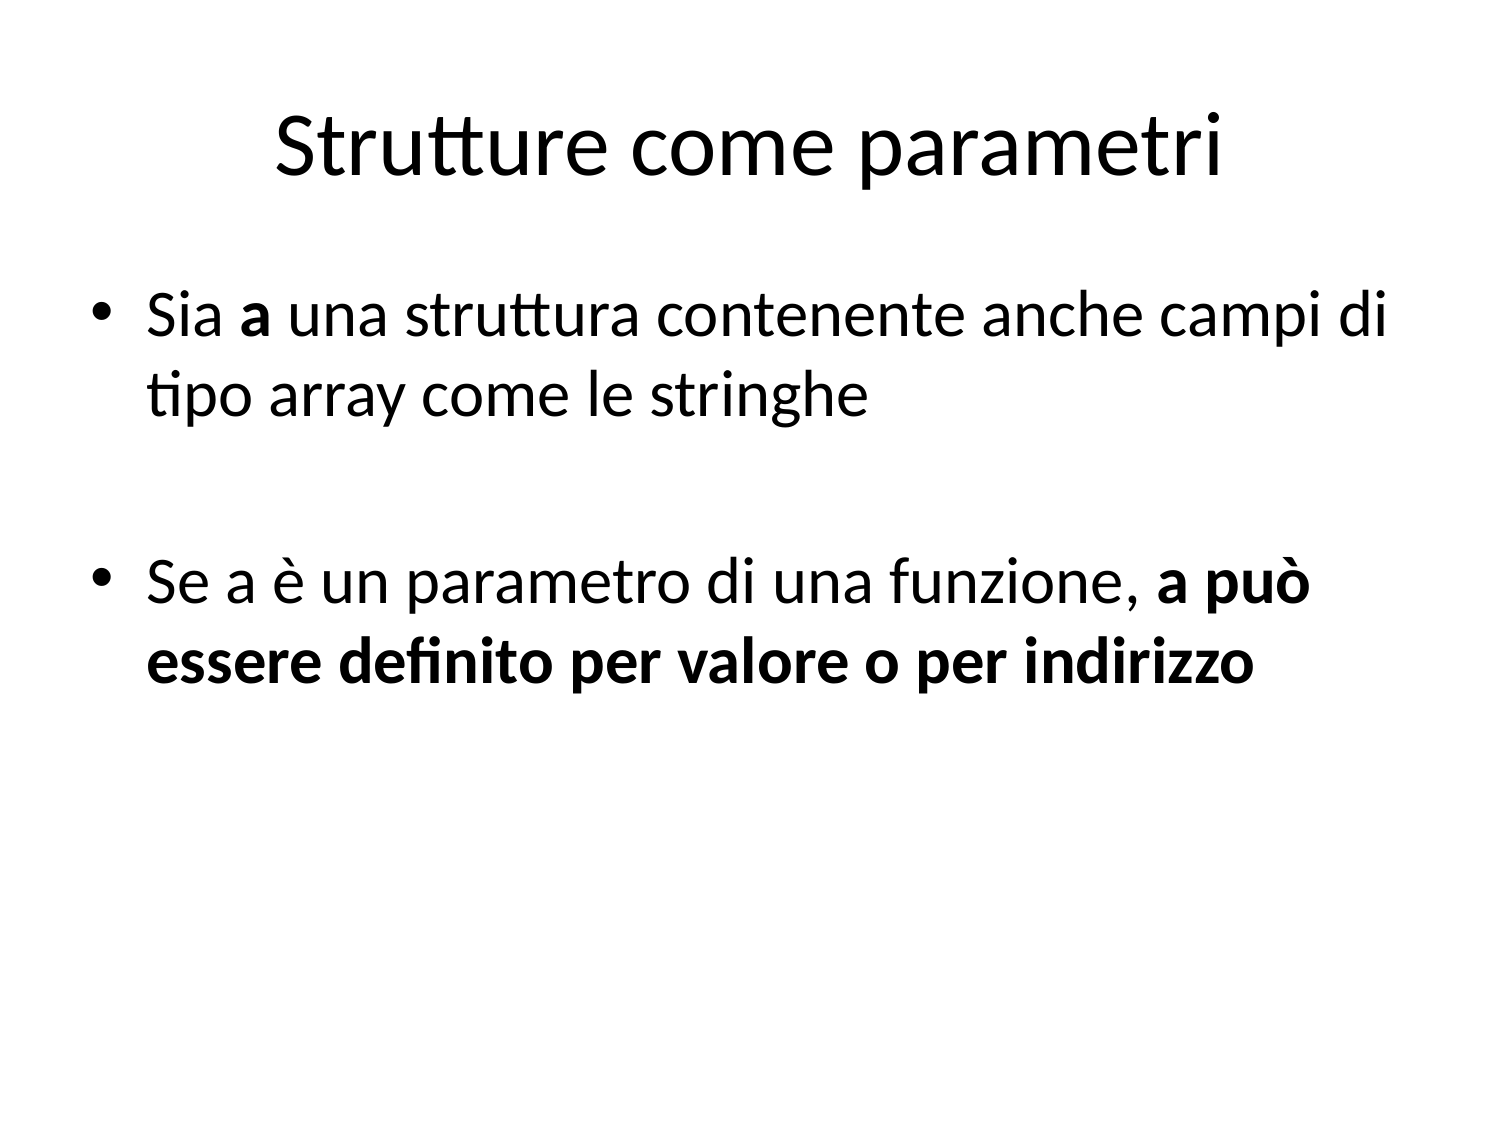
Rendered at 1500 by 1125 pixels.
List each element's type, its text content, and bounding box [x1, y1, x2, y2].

title Strutture come parametri [75, 45, 1425, 233]
list Sia a una struttura contenente anche campi di tipo array come le stringhe Se a è un parametro di una funzione, a può essere definito per valore o per indirizzo [75, 262, 1425, 1005]
